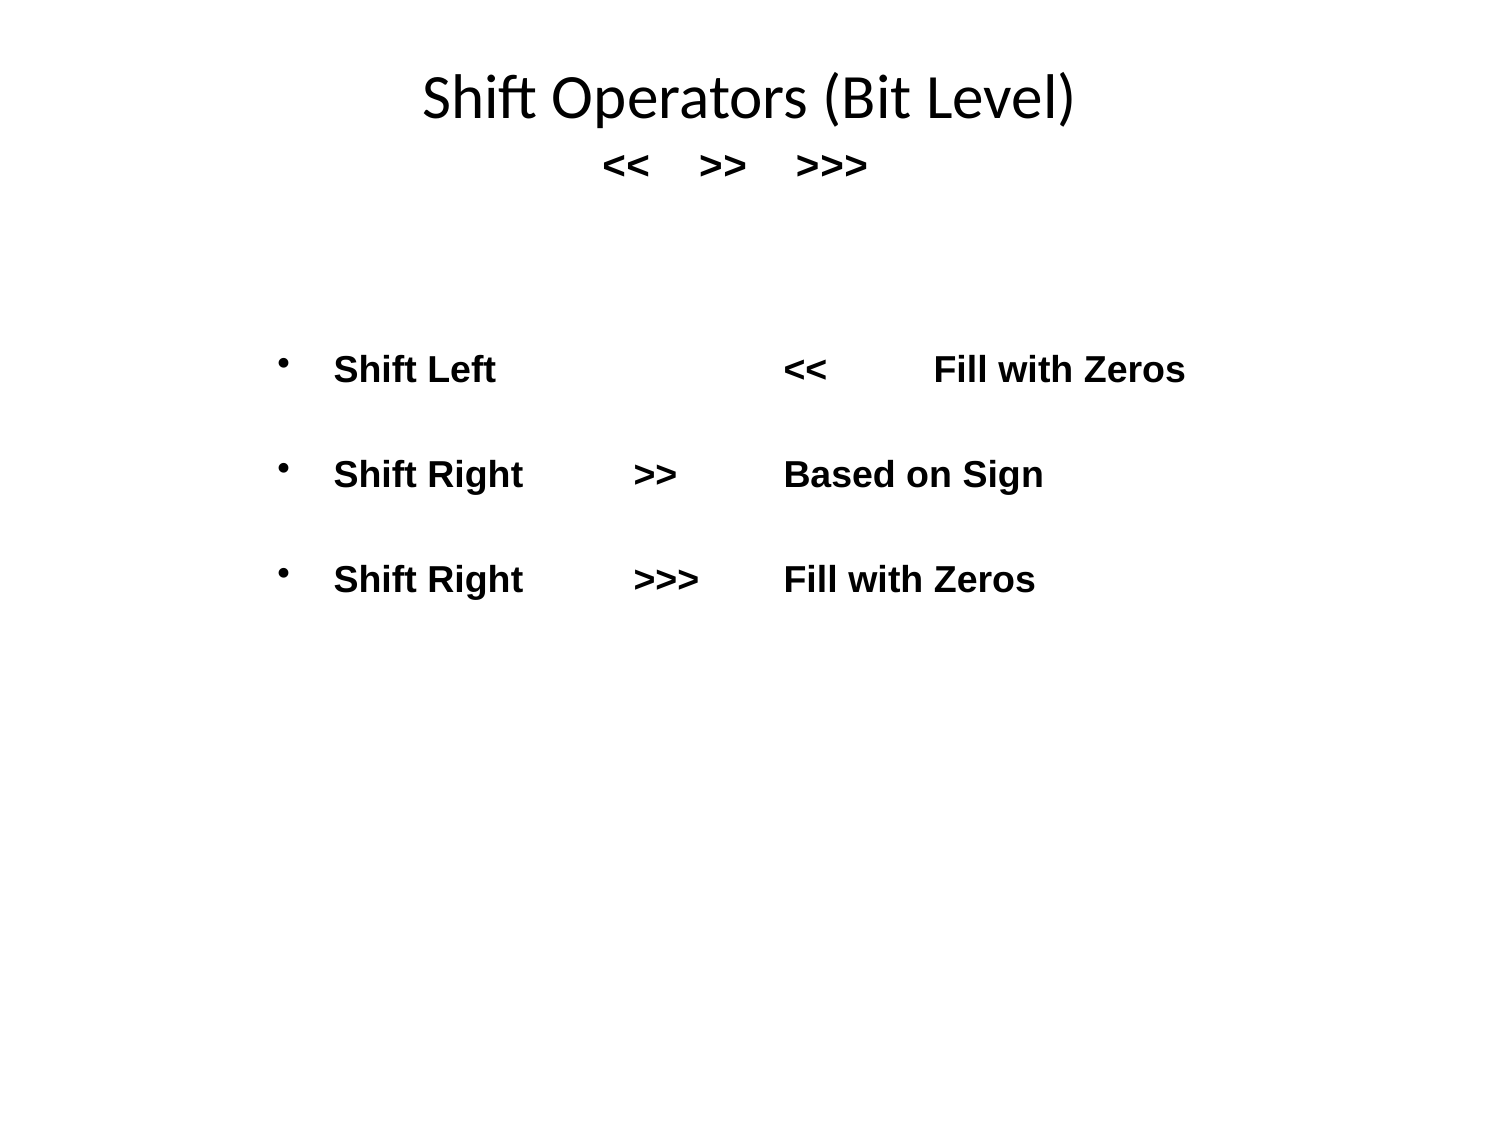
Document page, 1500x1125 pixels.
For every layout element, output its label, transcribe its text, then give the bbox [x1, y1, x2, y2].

text_box Shift Left << Fill with Zeros Shift Right >> Based on Sign Shift Right >>> Fill with Zeros [262, 337, 1275, 775]
title Shift Operators (Bit Level) << >> >>> [112, 62, 1388, 200]
